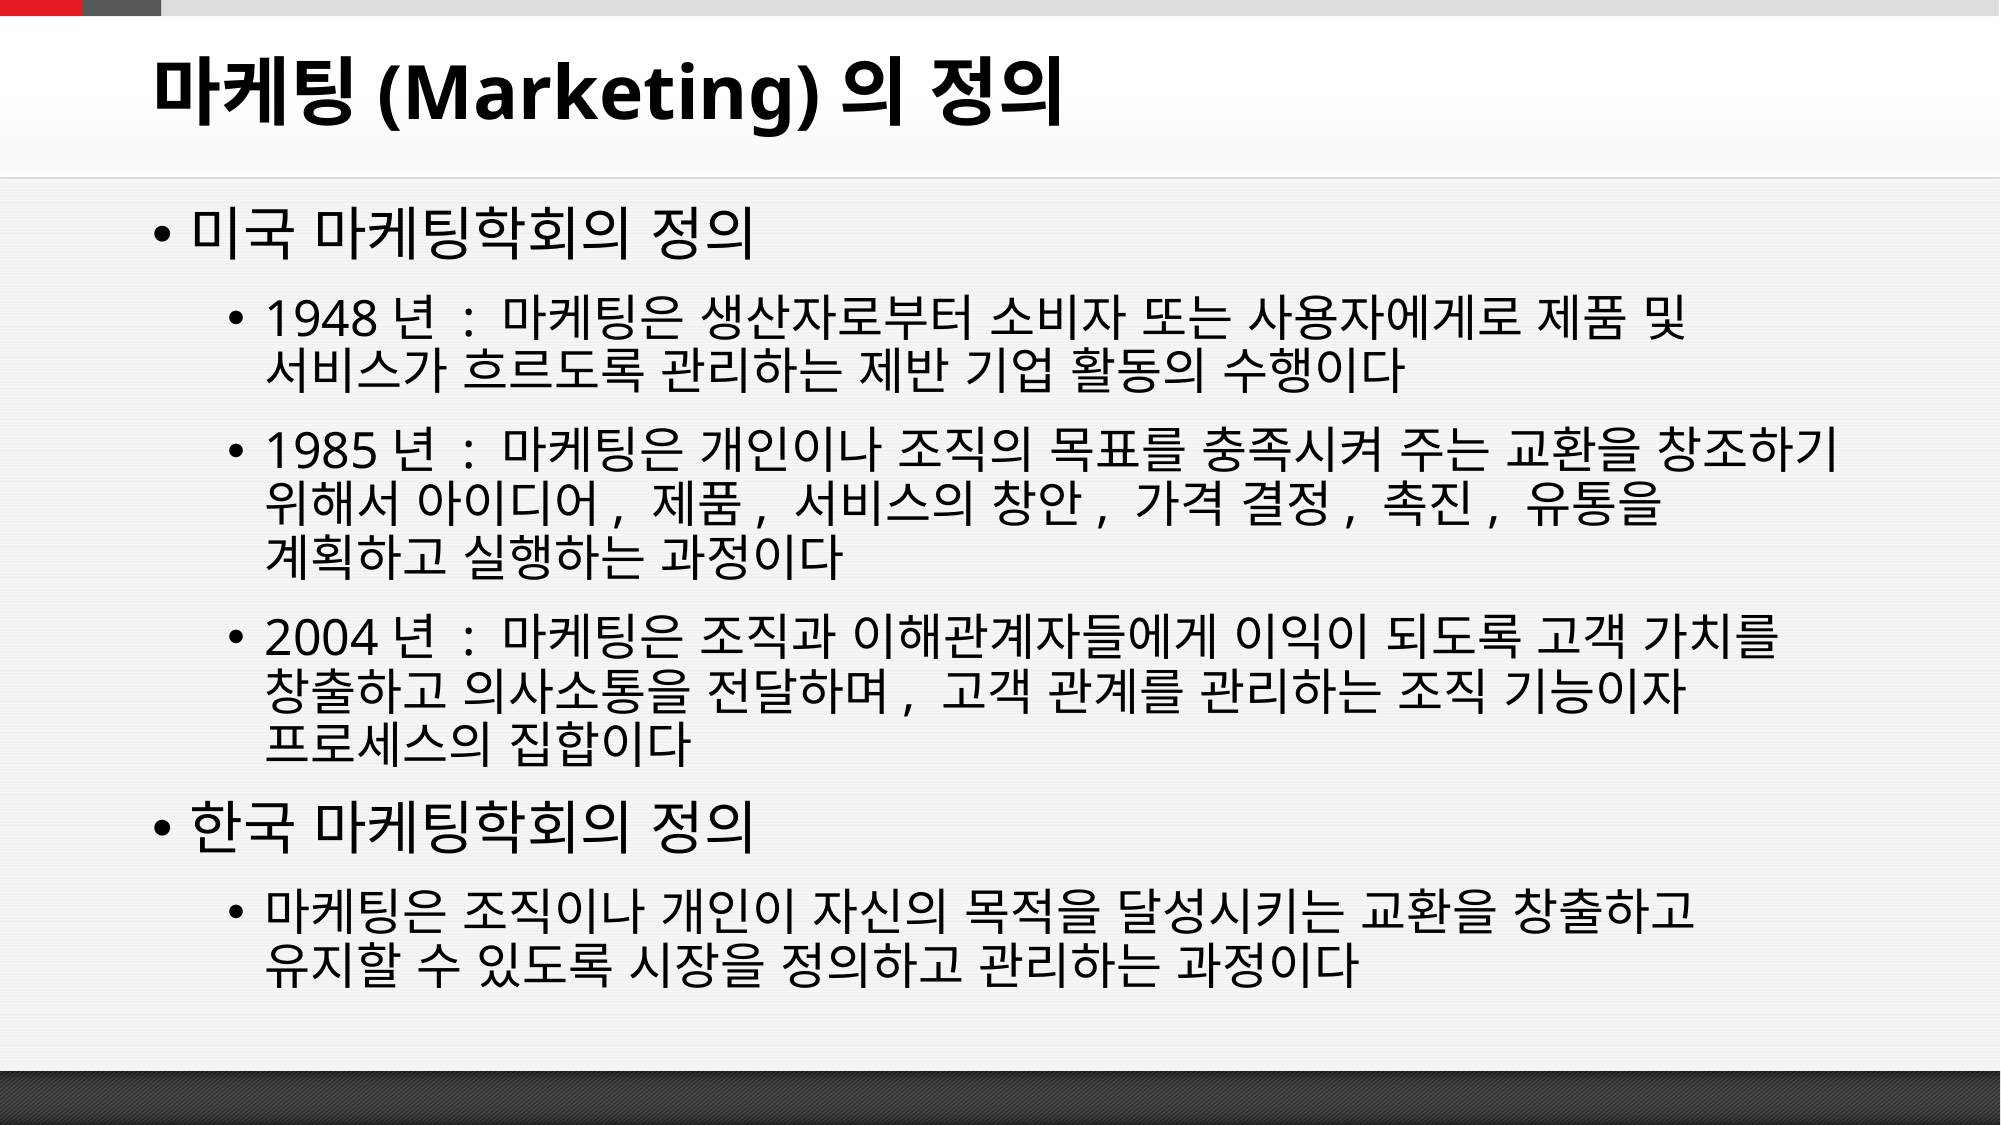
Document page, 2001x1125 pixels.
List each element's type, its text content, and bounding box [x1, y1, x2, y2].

title 마케팅(Marketing)의 정의 [137, 31, 1863, 160]
picture [0, 0, 2000, 180]
list 미국 마케팅학회의 정의 1948년 : 마케팅은 생산자로부터 소비자 또는 사용자에게로 제품 및 서비스가 흐르도록 관리하는 제반 기업 활동의 수행이다 1985년 : 마케팅은 개인이나 조직의 목표를 충족시켜 주는 교환을 창조하기 위해서 아이디어, 제품, 서비스의 창안, 가격 결정, 촉진, 유통을 계획하고 실행하는 과정이다 2004년 : 마케팅은 조직과 이해관계자들에게 이익이 되도록 고객 가치를 창출하고 의사소통을 전달하며, 고객 관계를 관리하는 조직 기능이자 프로세스의 집합이다 한국 마케팅학회의 정의 마케팅은 조직이나 개인이 자신의 목적을 달성시키는 교환을 창출하고 유지할 수 있도록 시장을 정의하고 관리하는 과정이다 [137, 197, 1863, 1048]
